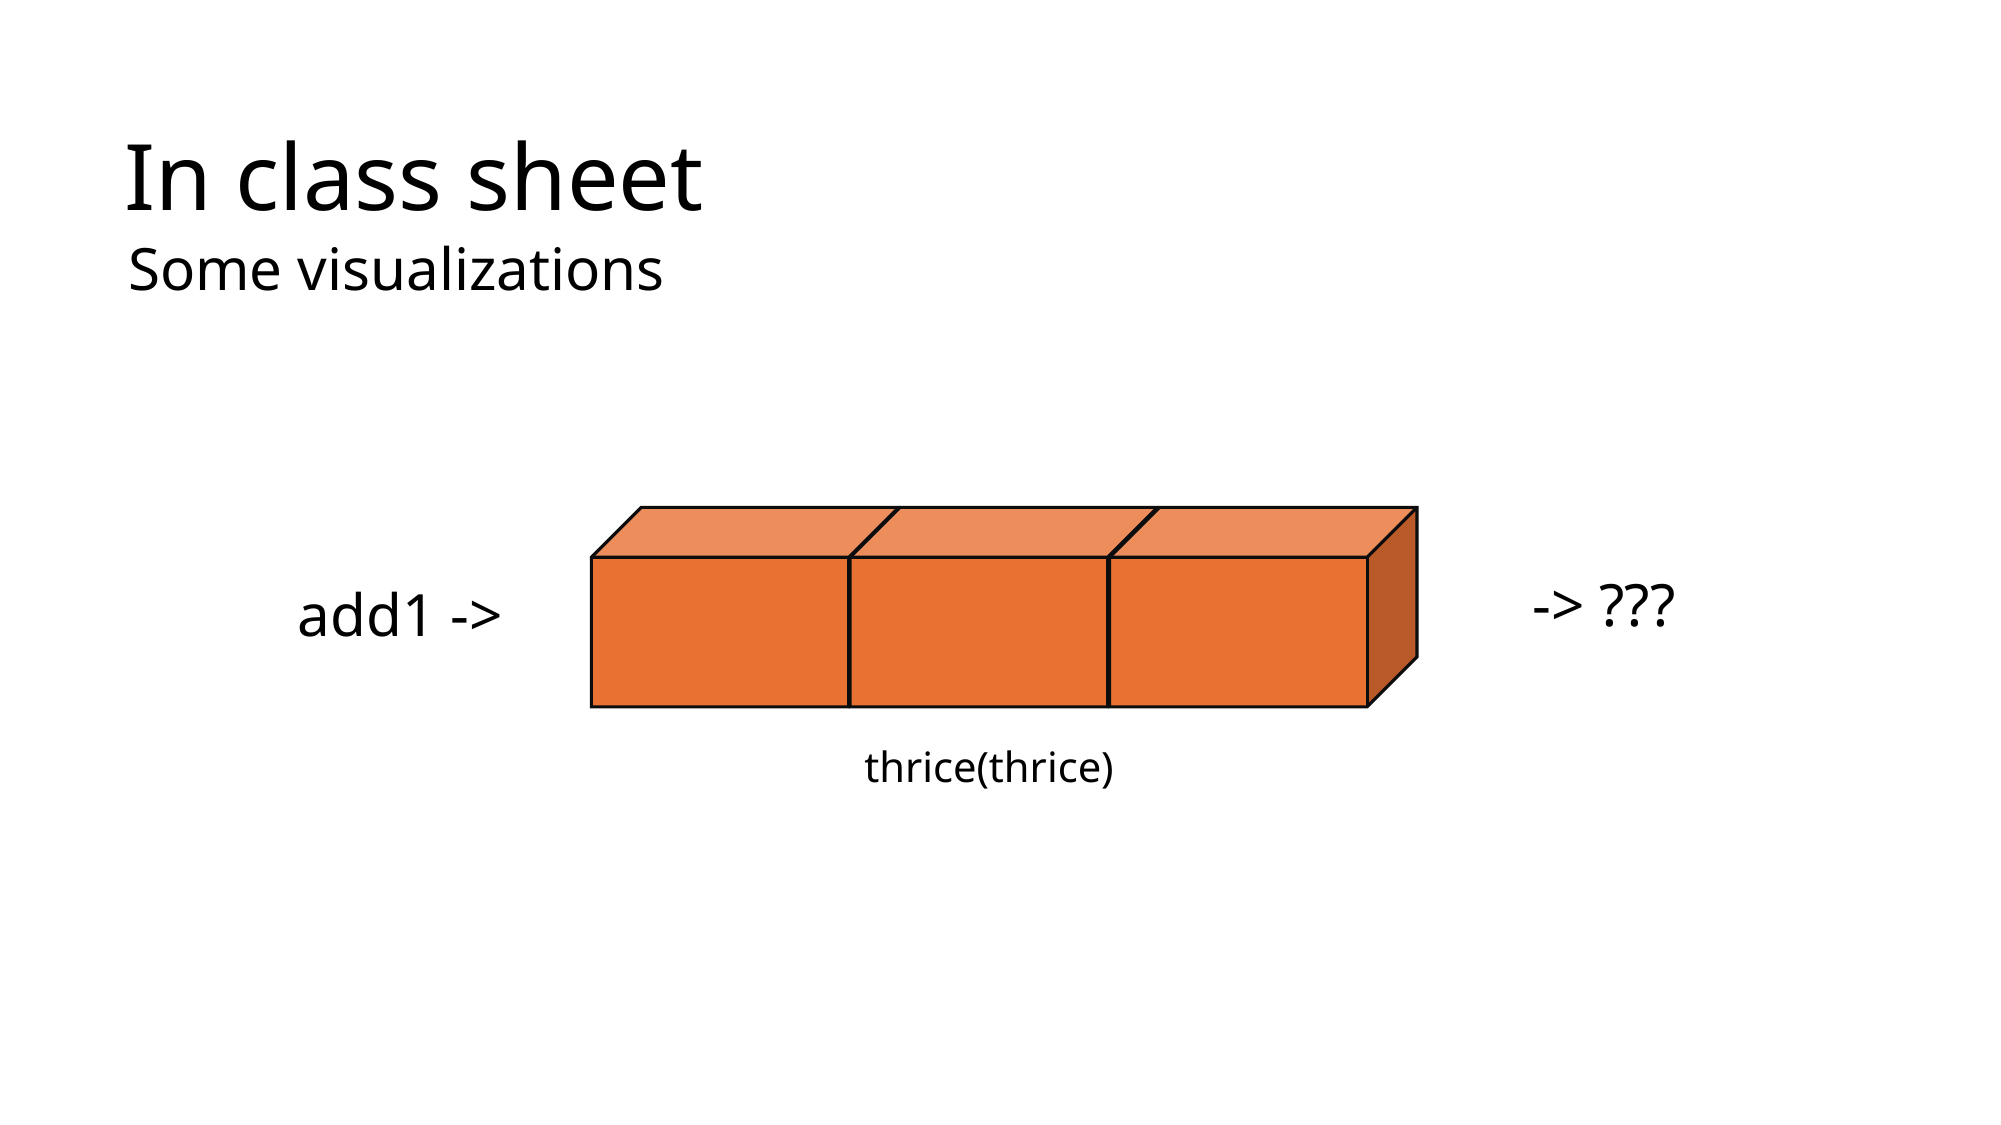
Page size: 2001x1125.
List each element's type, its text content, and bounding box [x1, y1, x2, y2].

text_box thrice(thrice) [846, 707, 1132, 832]
text_box -> ??? [1439, 544, 1769, 670]
text_box [589, 505, 899, 709]
text_box [848, 505, 1158, 709]
text_box Some visualizations [113, 209, 1888, 335]
title In class sheet [109, 64, 1884, 297]
text_box add1 -> [231, 555, 570, 681]
text_box [1108, 505, 1419, 709]
